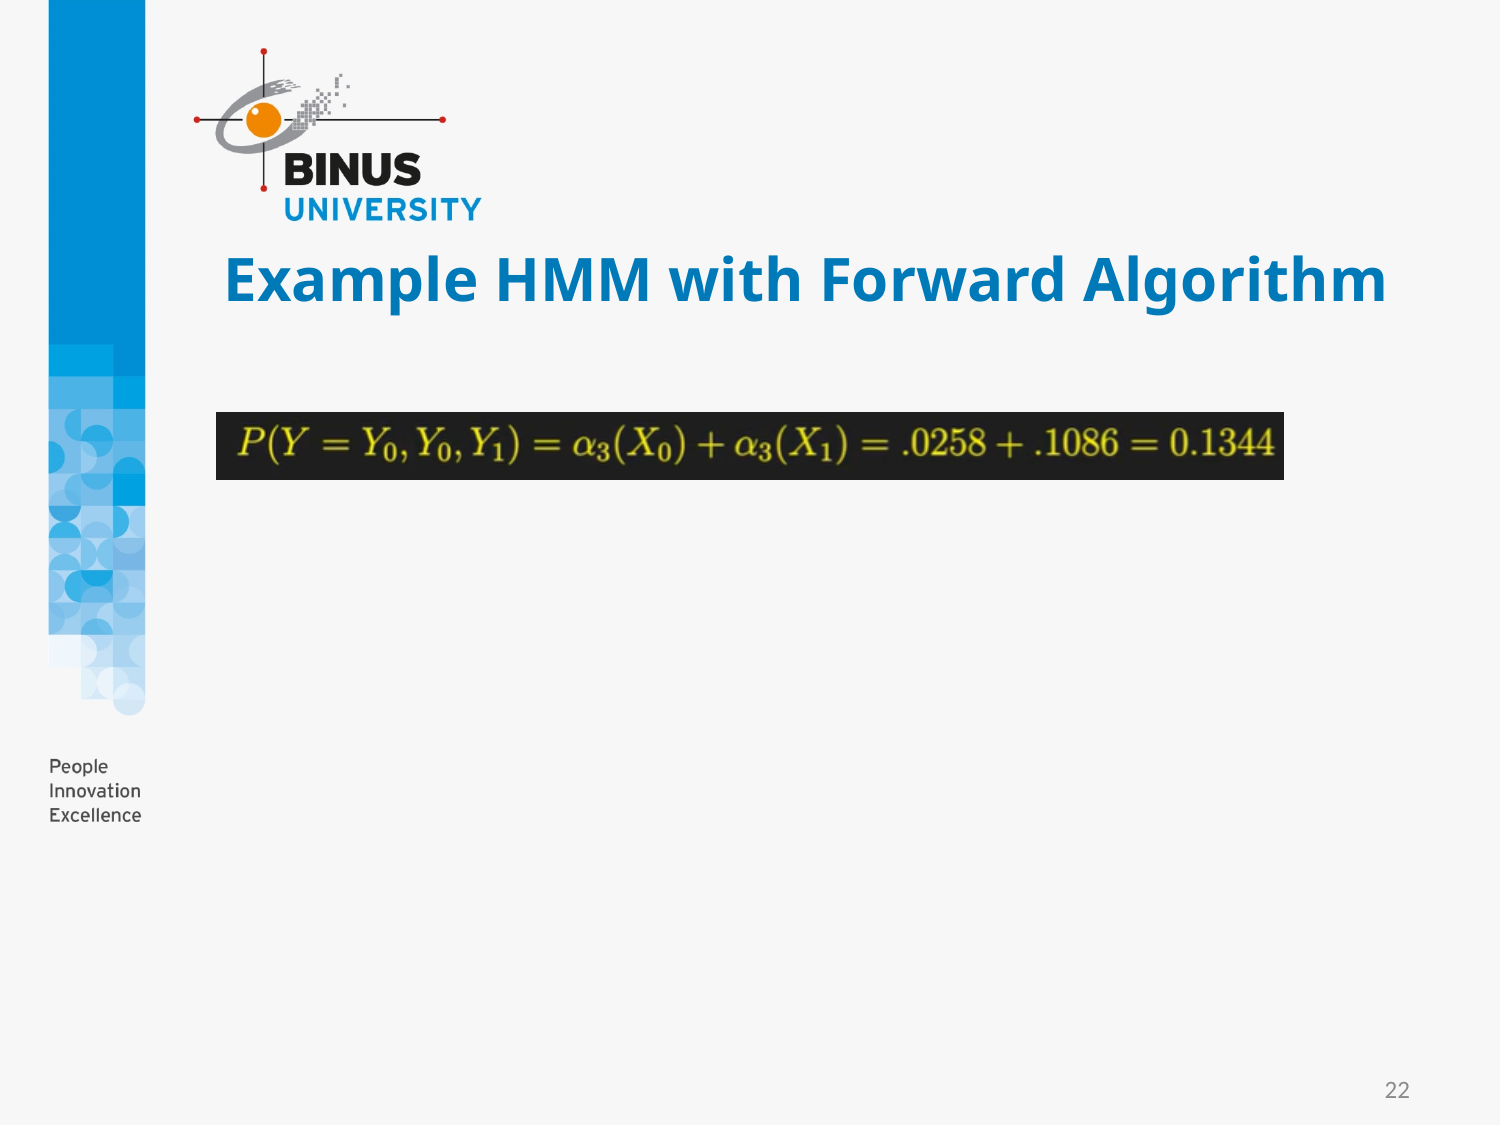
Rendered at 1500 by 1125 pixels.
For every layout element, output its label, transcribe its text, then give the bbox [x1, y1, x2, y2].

picture [0, 0, 1500, 845]
title Example HMM with Forward Algorithm [187, 224, 1425, 330]
slide_number 22 [1074, 1058, 1425, 1119]
